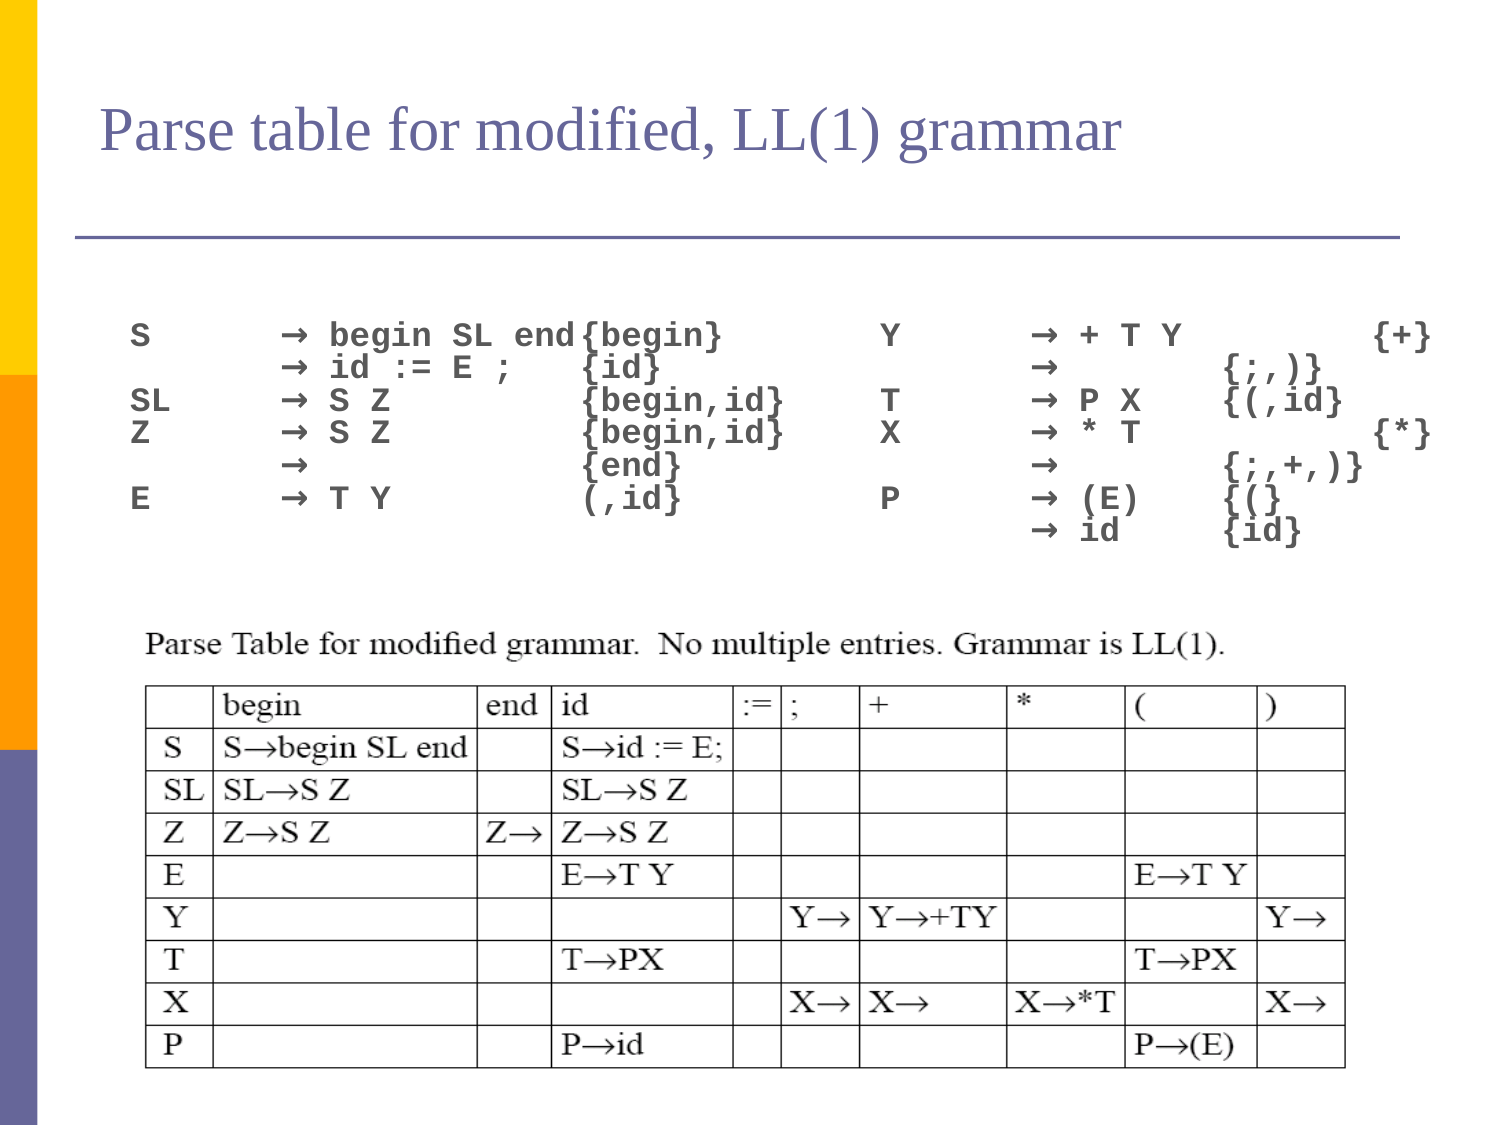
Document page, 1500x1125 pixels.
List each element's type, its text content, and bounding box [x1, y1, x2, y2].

title Parse table for modified, LL(1) grammar [99, 21, 1314, 163]
picture [137, 623, 1356, 1075]
text_box S → begin SL end {begin} Y → + T Y {+} → id := E ; {id} → {;,)} SL → S Z {begin,id} T → P X {(,id} Z → S Z {begin,id} X → * T {*} → {end} → {;,+,)} E → T Y (,id} P → (E) {(} → id {id} [95, 312, 1500, 594]
